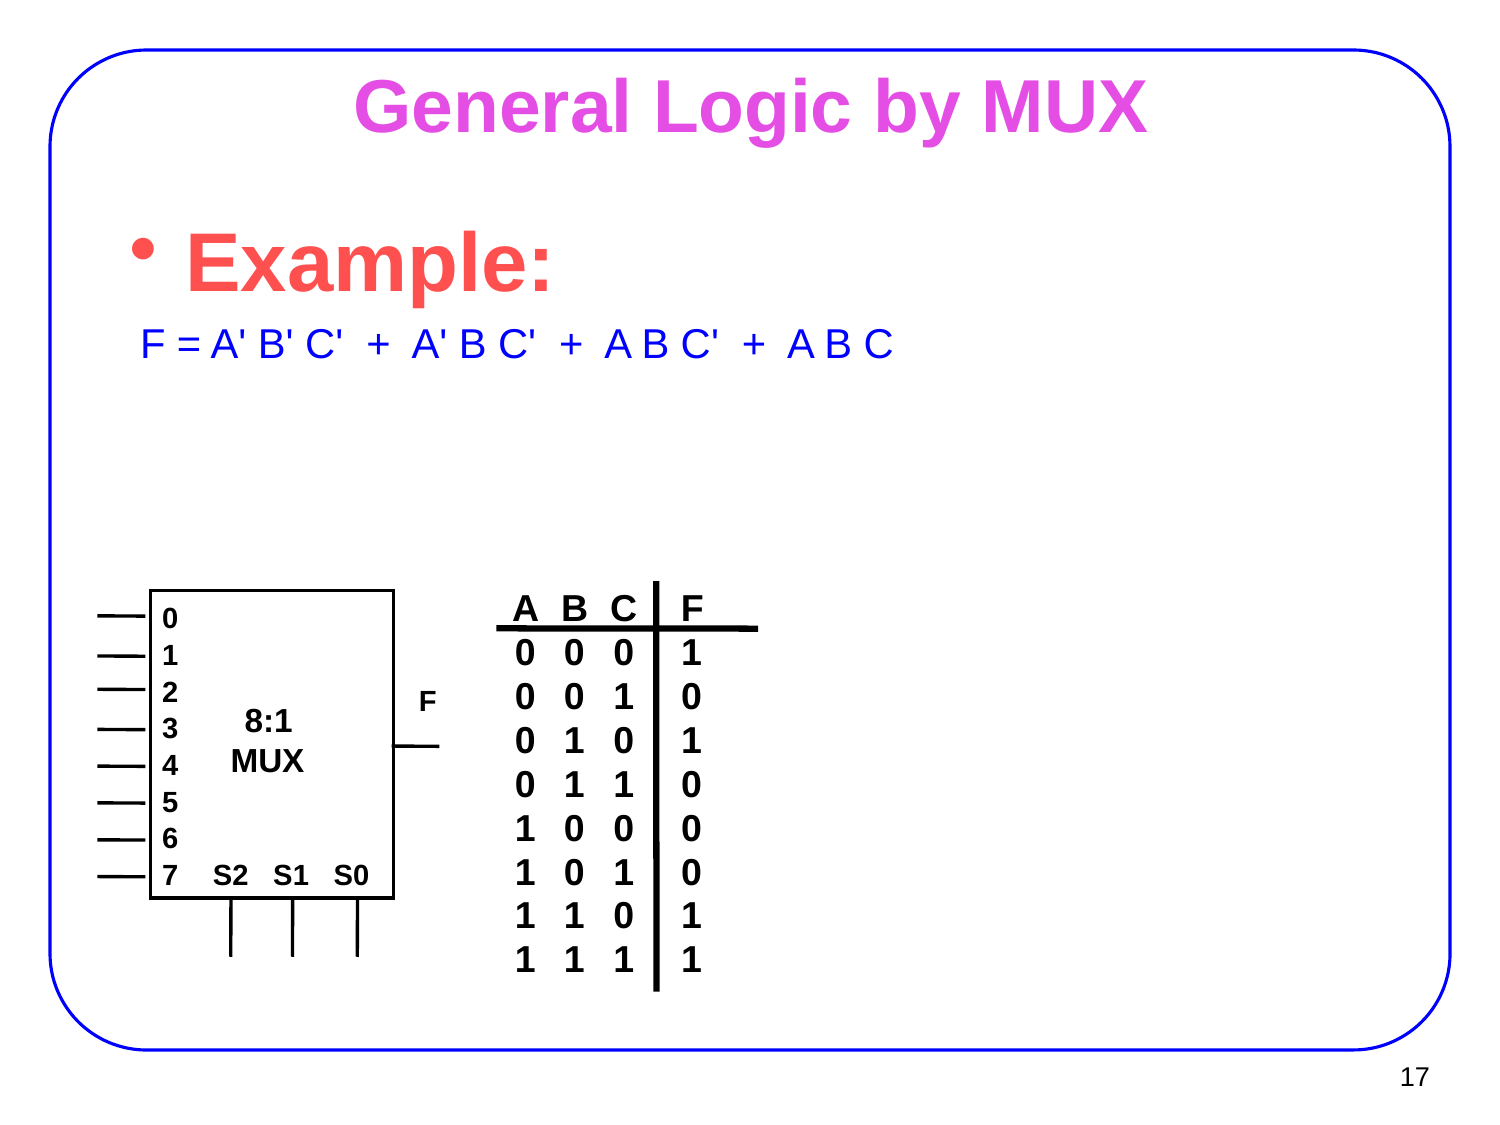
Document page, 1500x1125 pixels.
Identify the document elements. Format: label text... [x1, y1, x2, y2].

slide_number 17 [1351, 1047, 1444, 1104]
list Example: F = A' B' C' + A' B C' + A B C' + A B C [112, 200, 1388, 963]
title General Logic by MUX [113, 66, 1389, 140]
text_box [489, 574, 768, 999]
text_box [97, 590, 471, 957]
text_box [56, 579, 477, 967]
